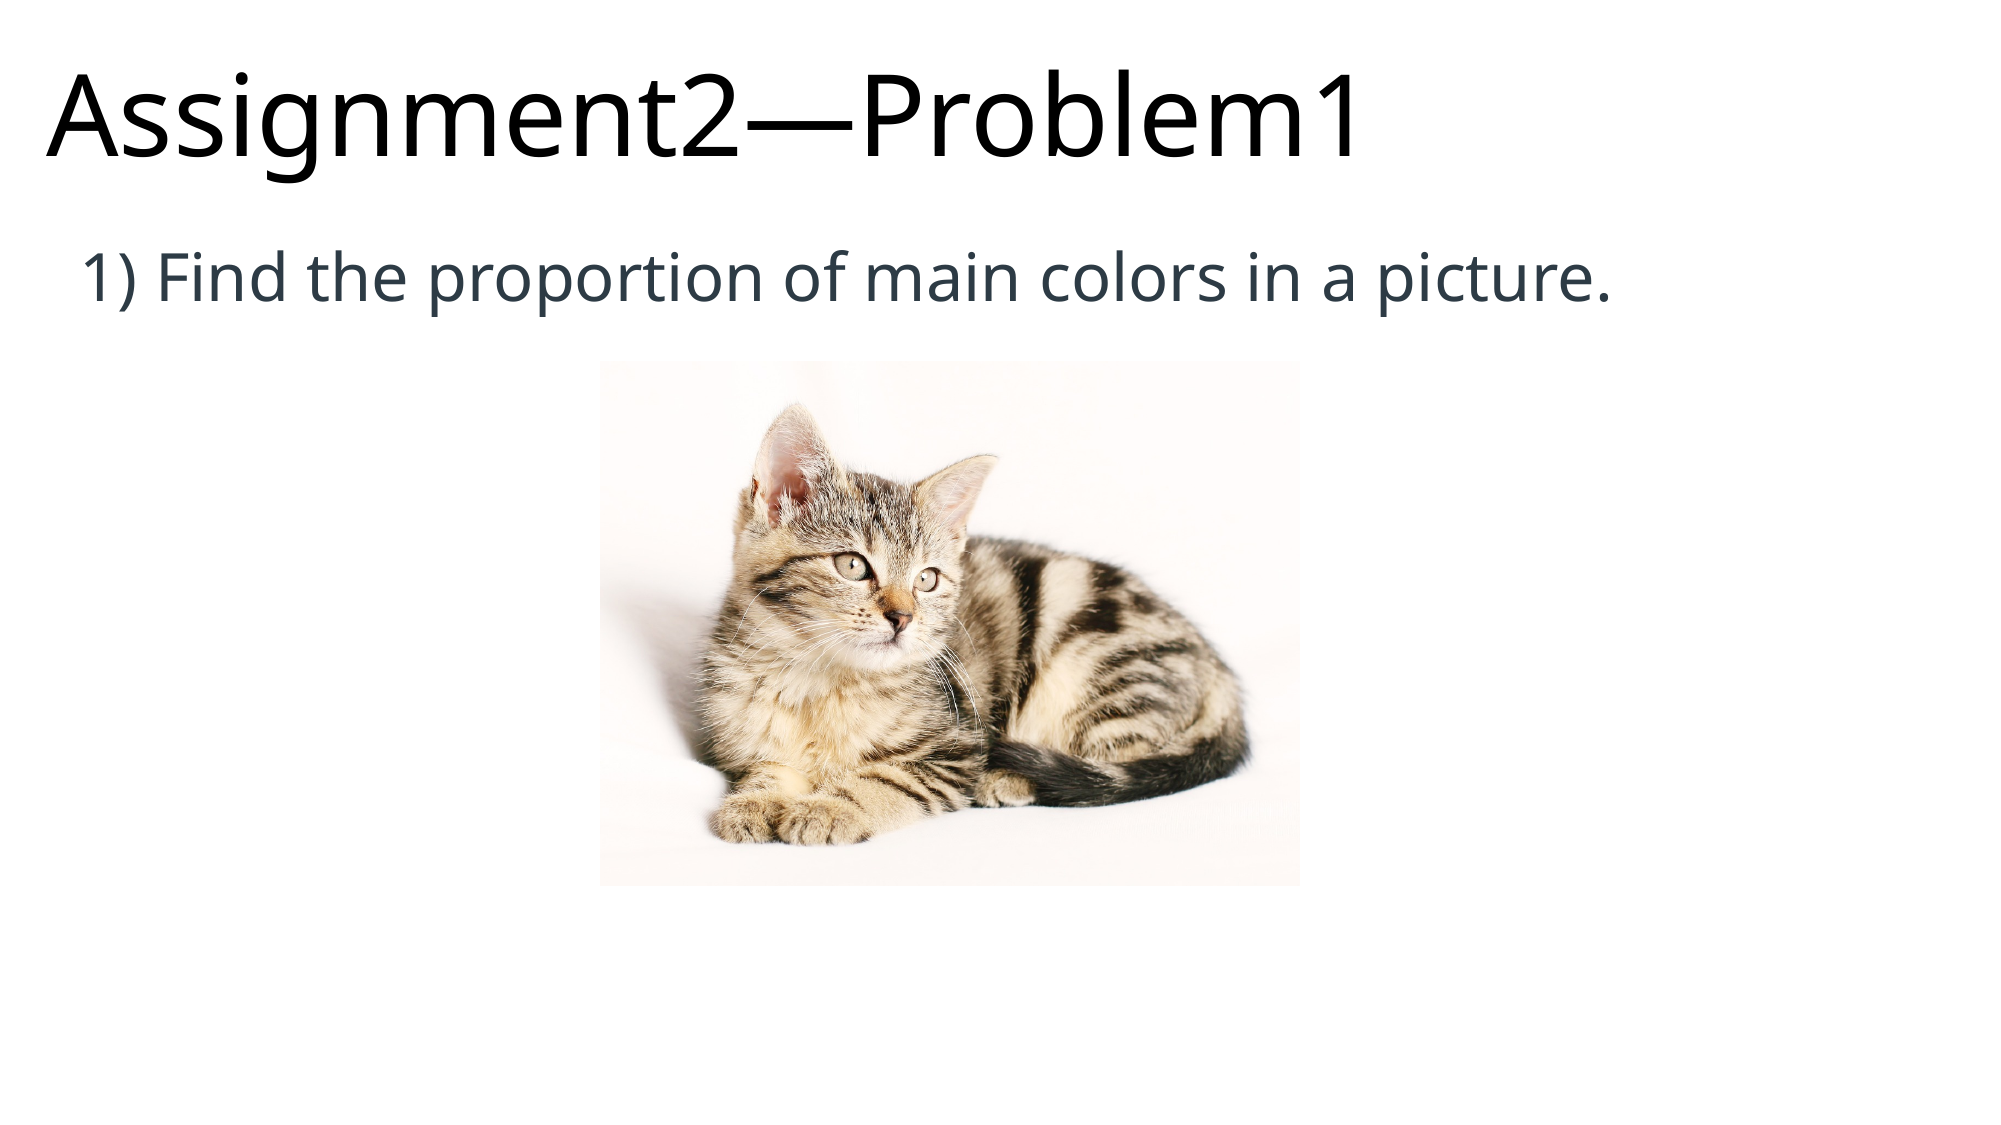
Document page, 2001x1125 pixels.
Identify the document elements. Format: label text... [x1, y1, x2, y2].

title Assignment2—Problem1 [31, 50, 1971, 189]
picture [599, 361, 1300, 887]
text_box 1) Find the proportion of main colors in a picture. [64, 226, 1954, 322]
